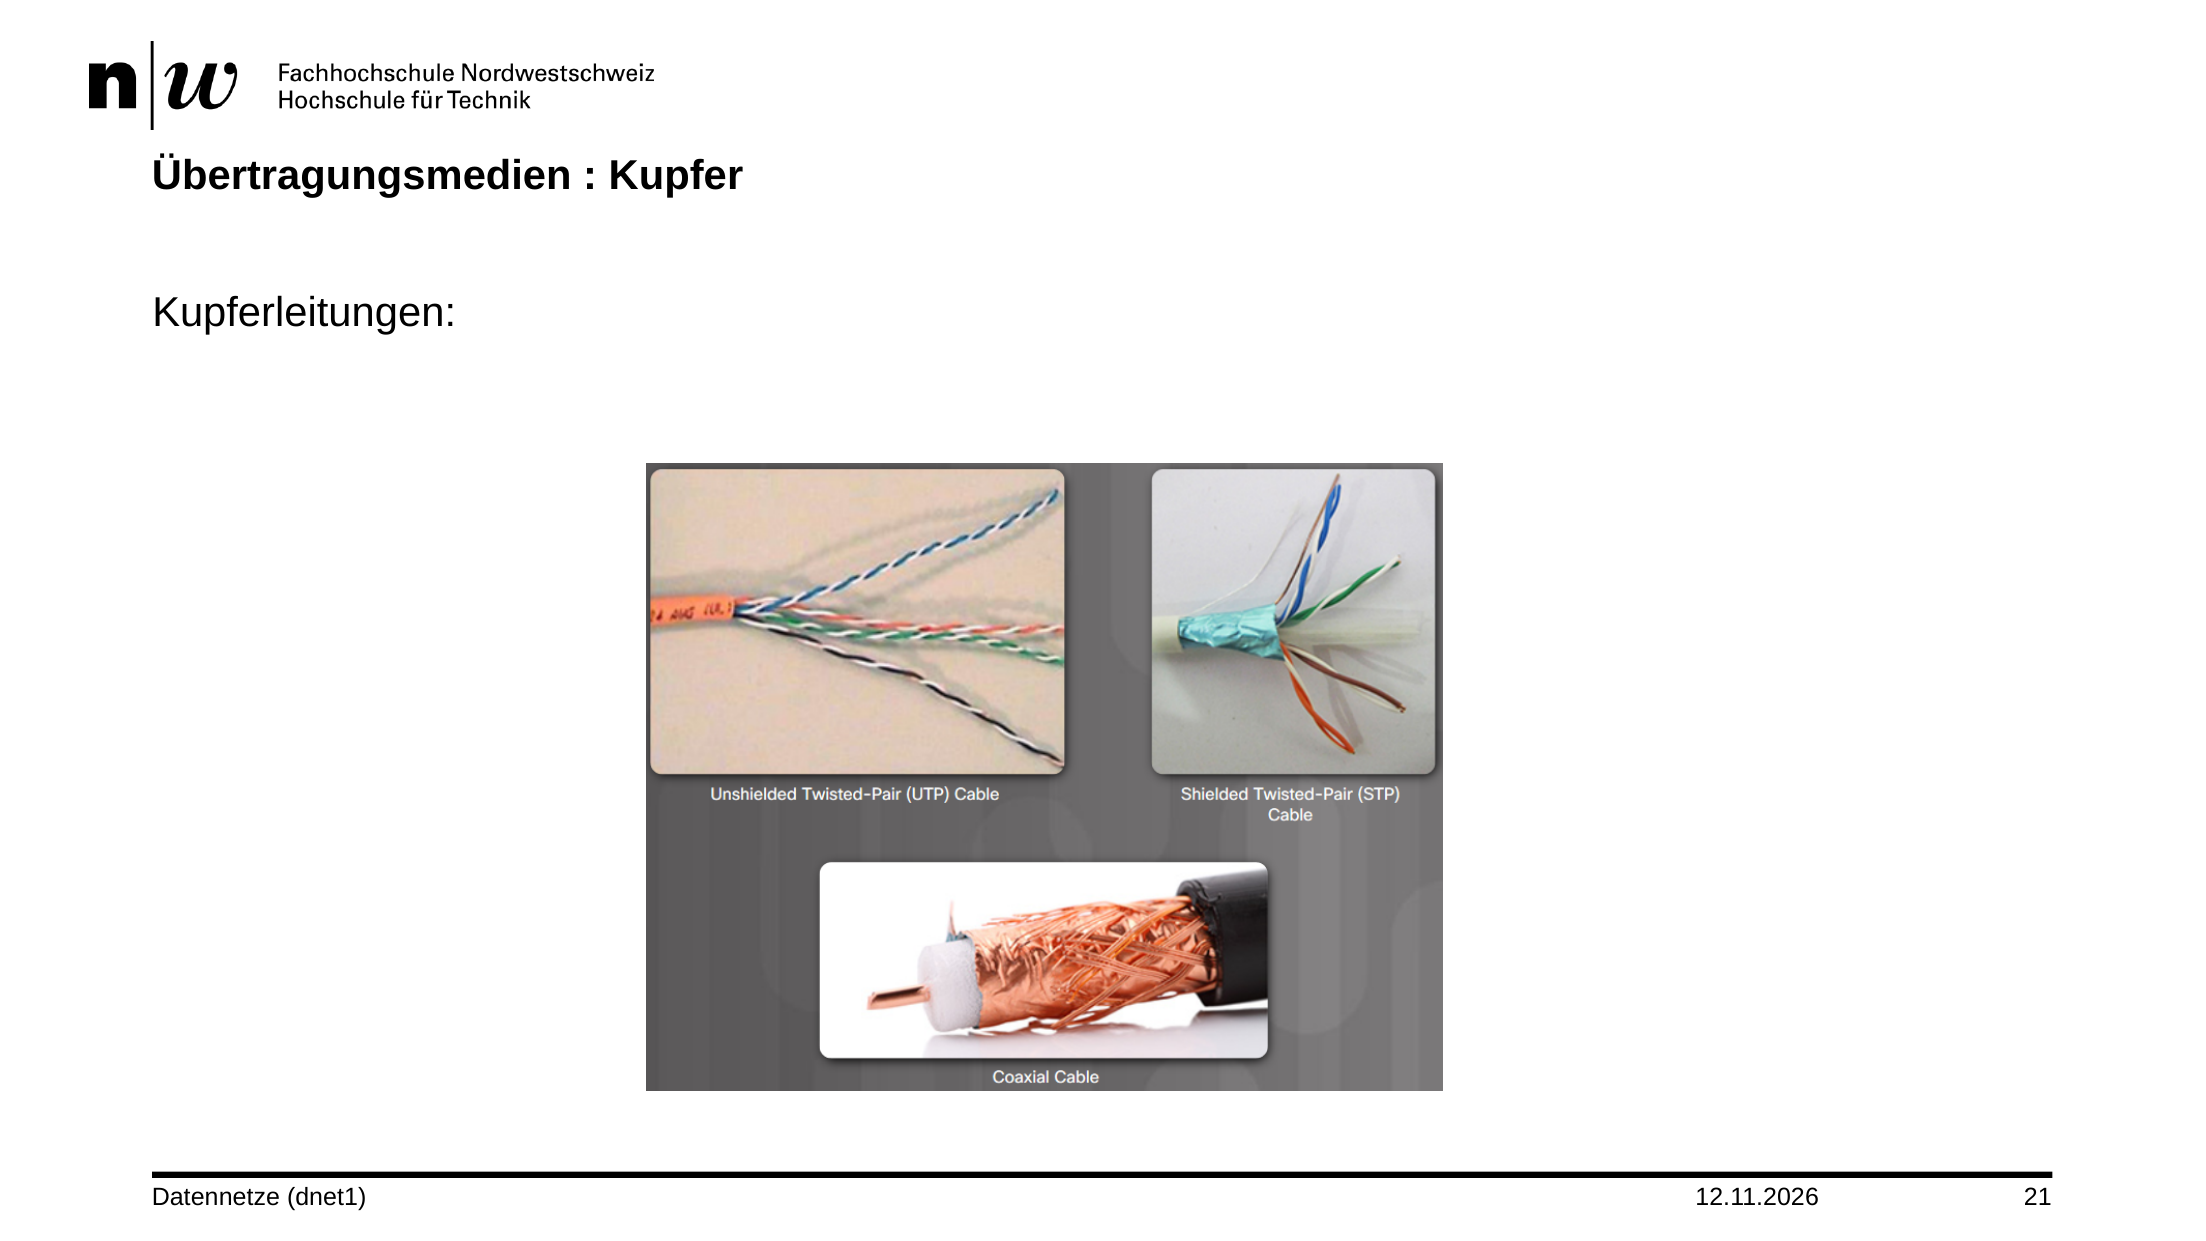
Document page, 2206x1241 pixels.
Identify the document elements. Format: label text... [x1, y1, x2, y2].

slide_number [1696, 1180, 1873, 1211]
title Übertragungsmedien : Kupfer [151, 147, 2052, 207]
footer Datennetze (dnet1) [151, 1180, 1696, 1211]
picture [89, 41, 654, 130]
slide_number 21 [1873, 1180, 2052, 1211]
list Kupferleitungen: [152, 277, 2053, 1093]
picture [646, 463, 1443, 1091]
